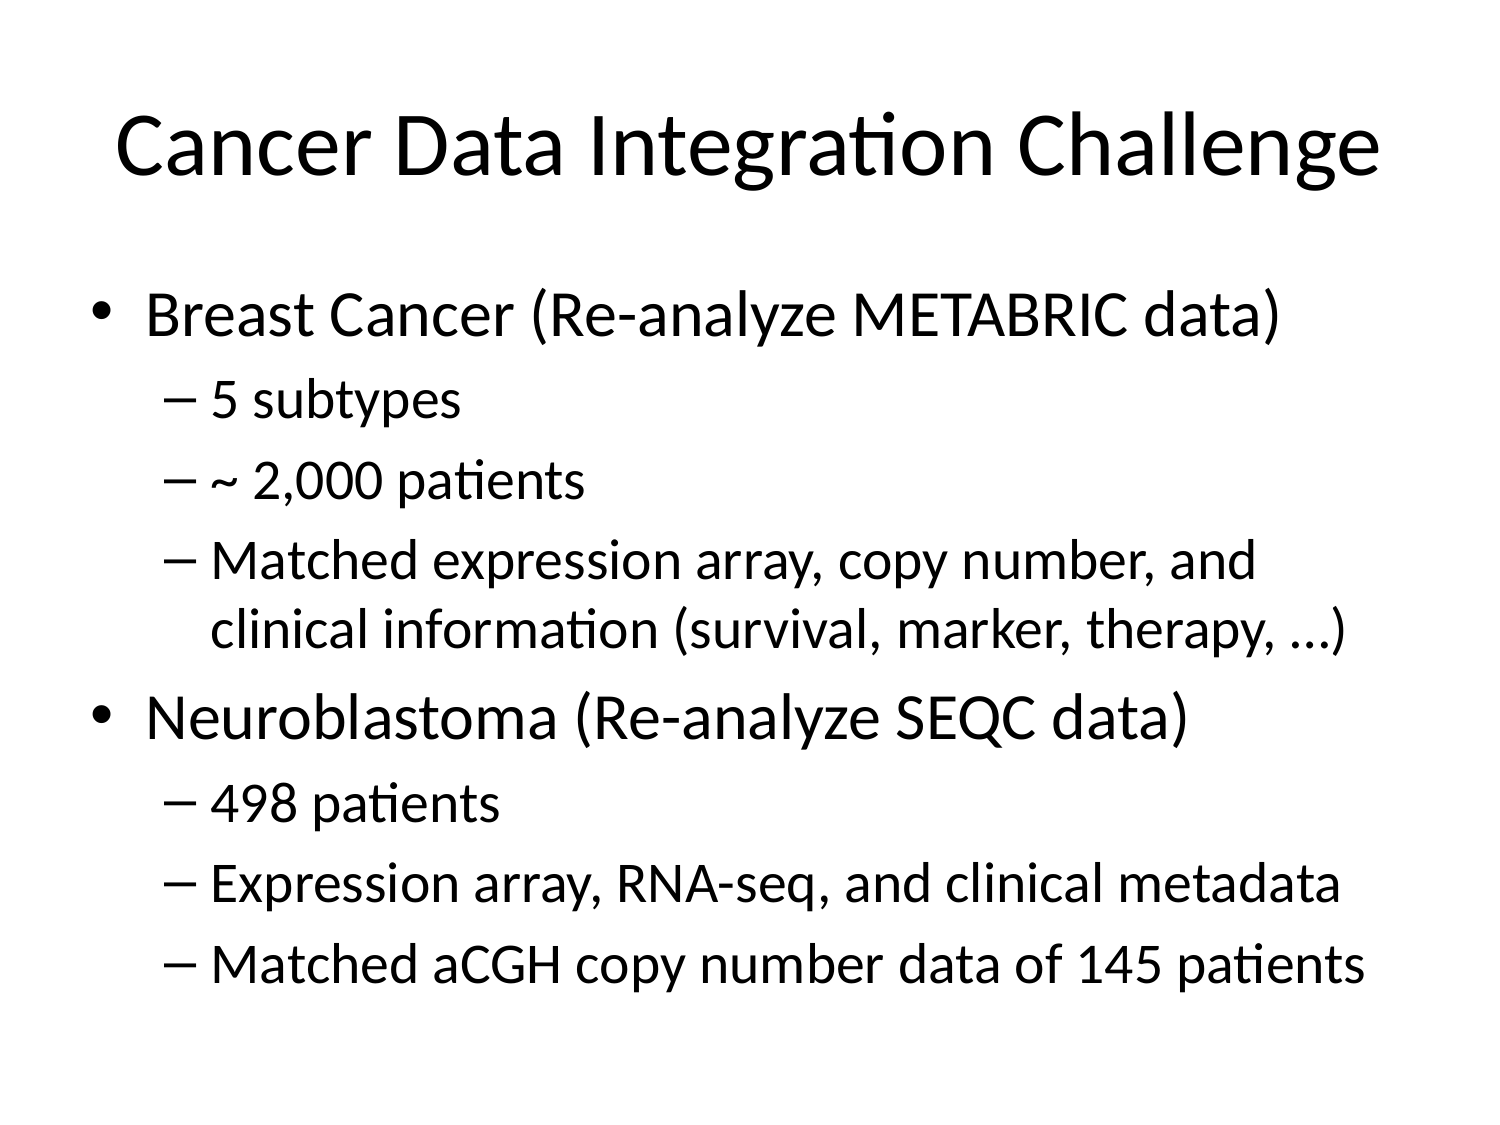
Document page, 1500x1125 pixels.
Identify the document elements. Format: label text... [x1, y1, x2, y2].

list Breast Cancer (Re-analyze METABRIC data) 5 subtypes ~ 2,000 patients Matched expression array, copy number, and clinical information (survival, marker, therapy, …) Neuroblastoma (Re-analyze SEQC data) 498 patients Expression array, RNA-seq, and clinical metadata Matched aCGH copy number data of 145 patients [75, 262, 1425, 1005]
title Cancer Data Integration Challenge [75, 45, 1425, 233]
